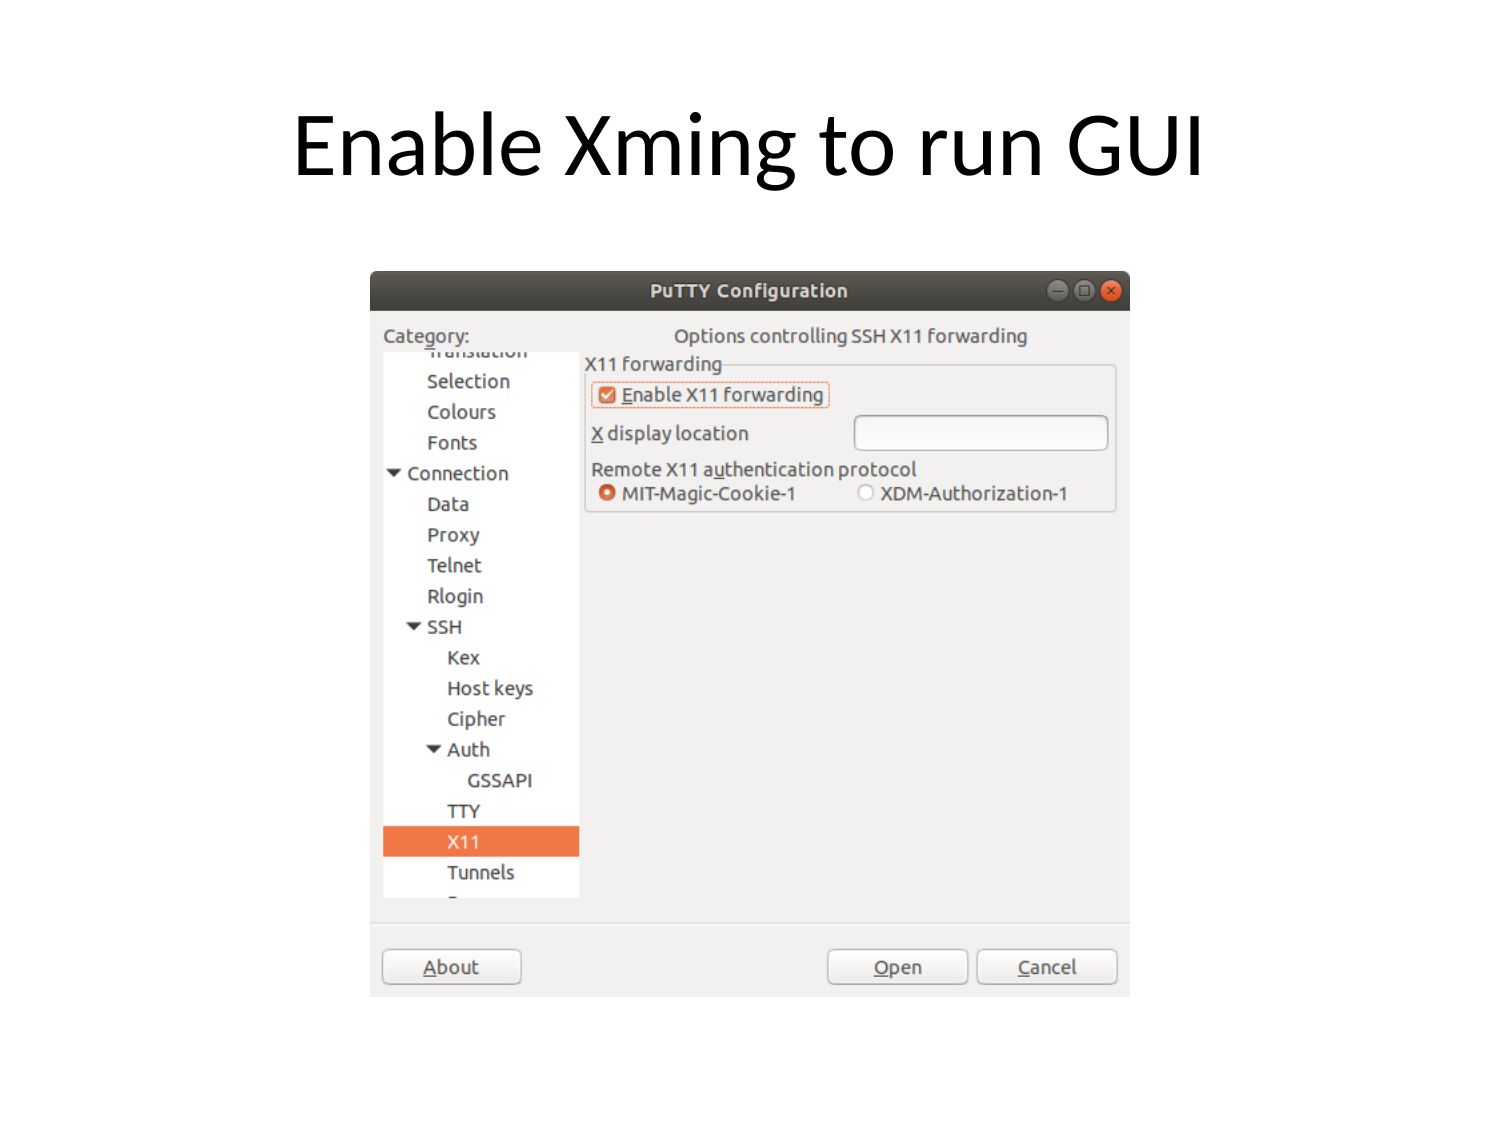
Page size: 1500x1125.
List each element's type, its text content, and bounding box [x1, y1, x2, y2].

picture [369, 270, 1131, 997]
title Enable Xming to run GUI [75, 45, 1425, 233]
